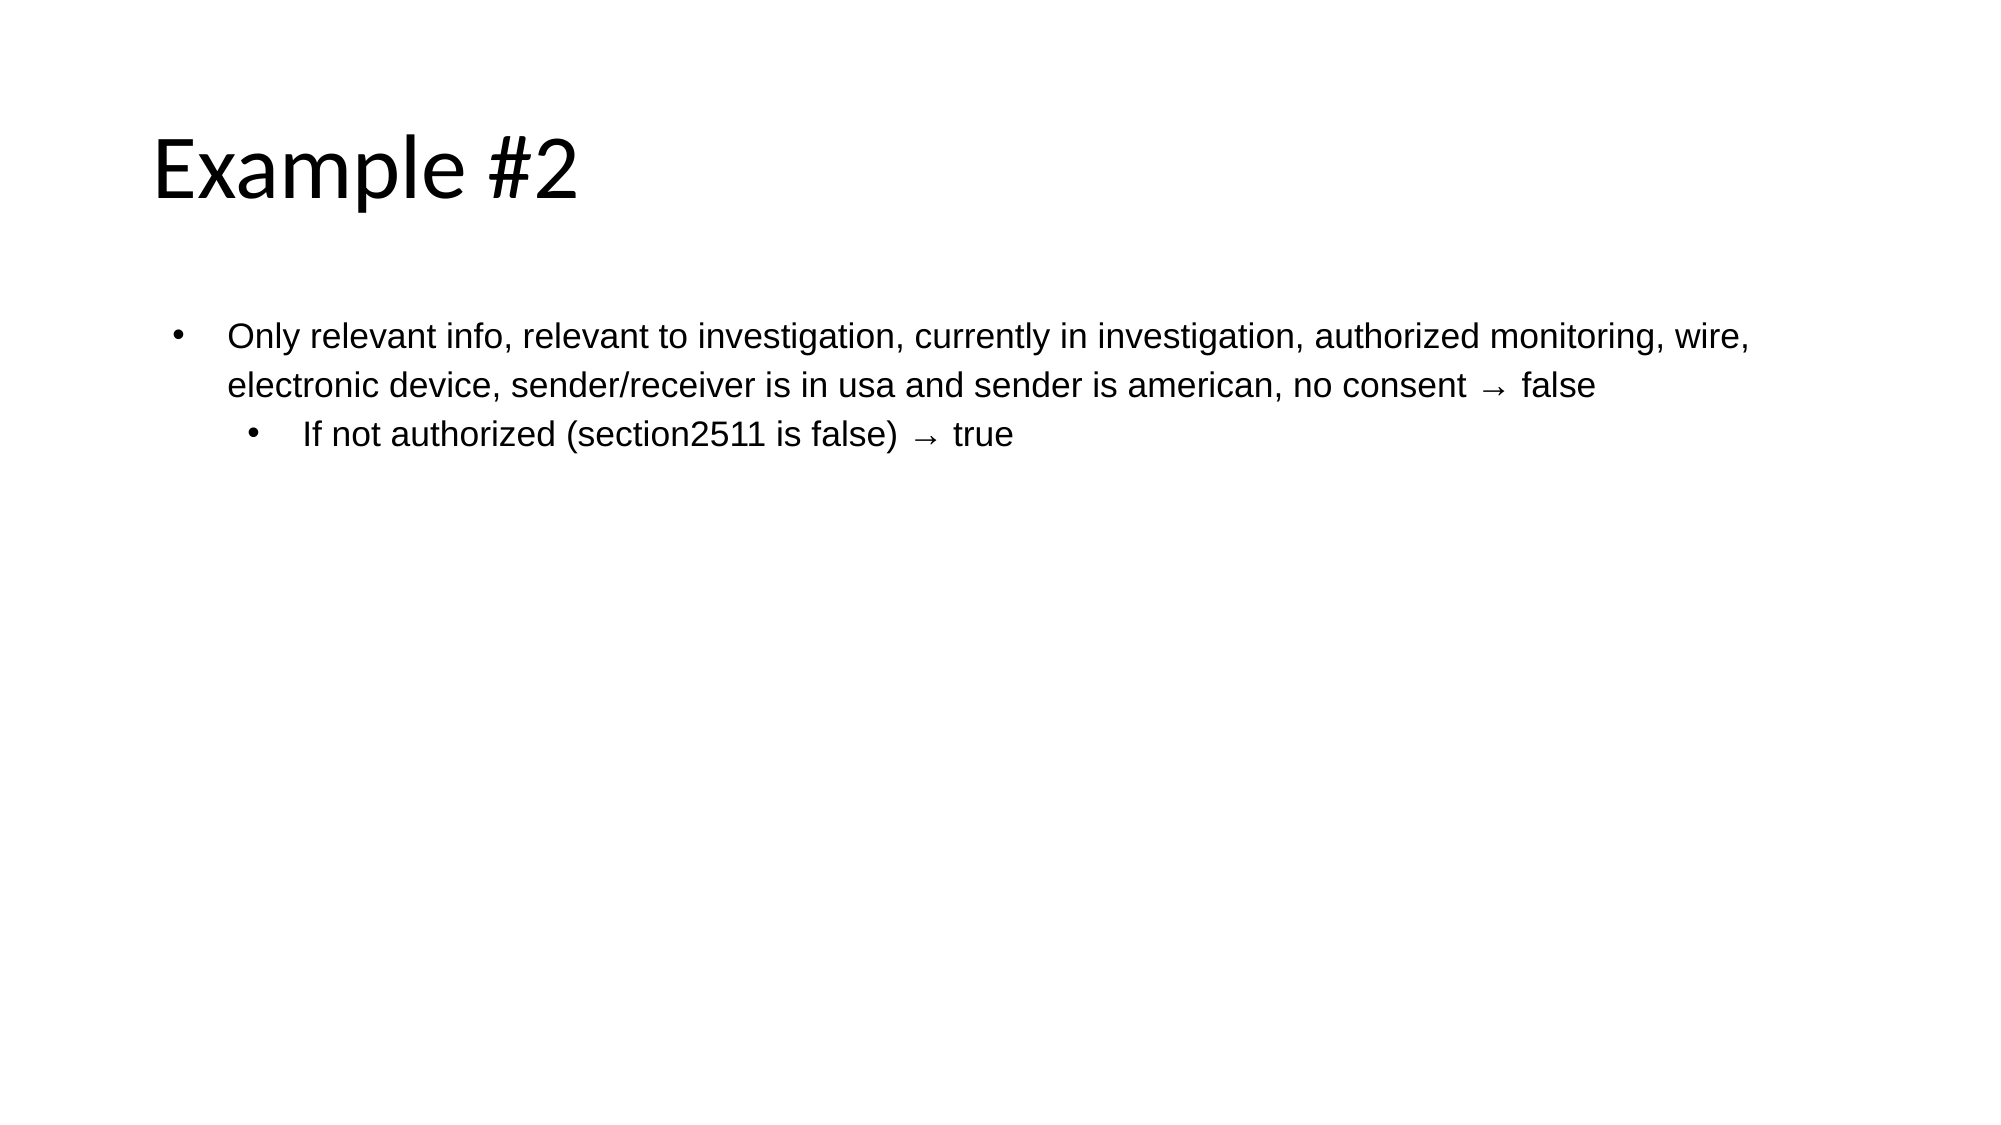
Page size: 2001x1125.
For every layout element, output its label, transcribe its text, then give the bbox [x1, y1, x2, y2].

title Example #2 [137, 59, 1863, 278]
list Only relevant info, relevant to investigation, currently in investigation, authorized monitoring, wire, electronic device, sender/receiver is in usa and sender is american, no consent → false If not authorized (section2511 is false) → true [137, 299, 1863, 1014]
